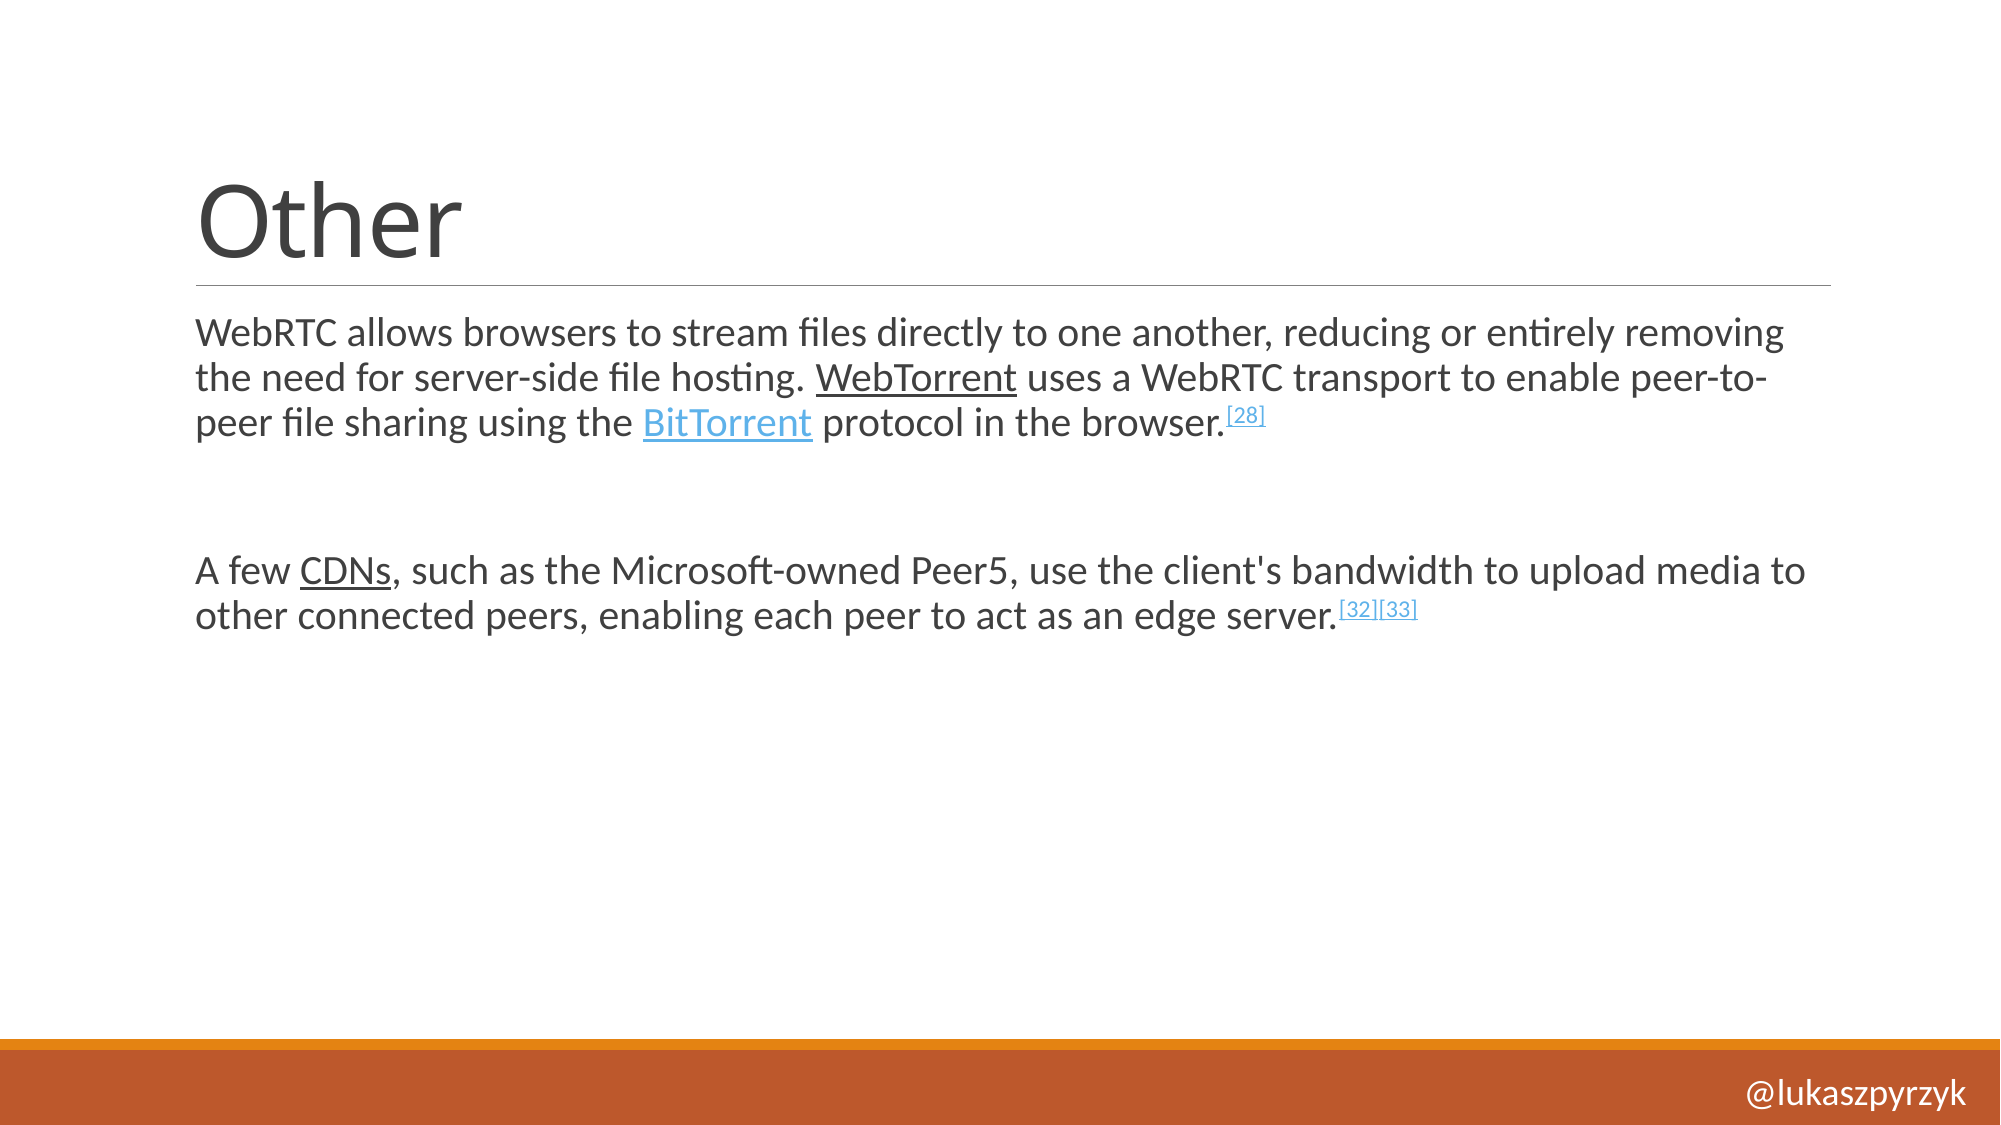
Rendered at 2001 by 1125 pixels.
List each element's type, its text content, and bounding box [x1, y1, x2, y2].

text_box @lukaszpyrzyk [1728, 1060, 1982, 1121]
title Other [180, 47, 1830, 285]
list WebRTC allows browsers to stream files directly to one another, reducing or entirely removing the need for server-side file hosting. WebTorrent uses a WebRTC transport to enable peer-to-peer file sharing using the BitTorrent protocol in the browser.[28] A few CDNs, such as the Microsoft-owned Peer5, use the client's bandwidth to upload media to other connected peers, enabling each peer to act as an edge server.[32][33] [180, 302, 1830, 963]
